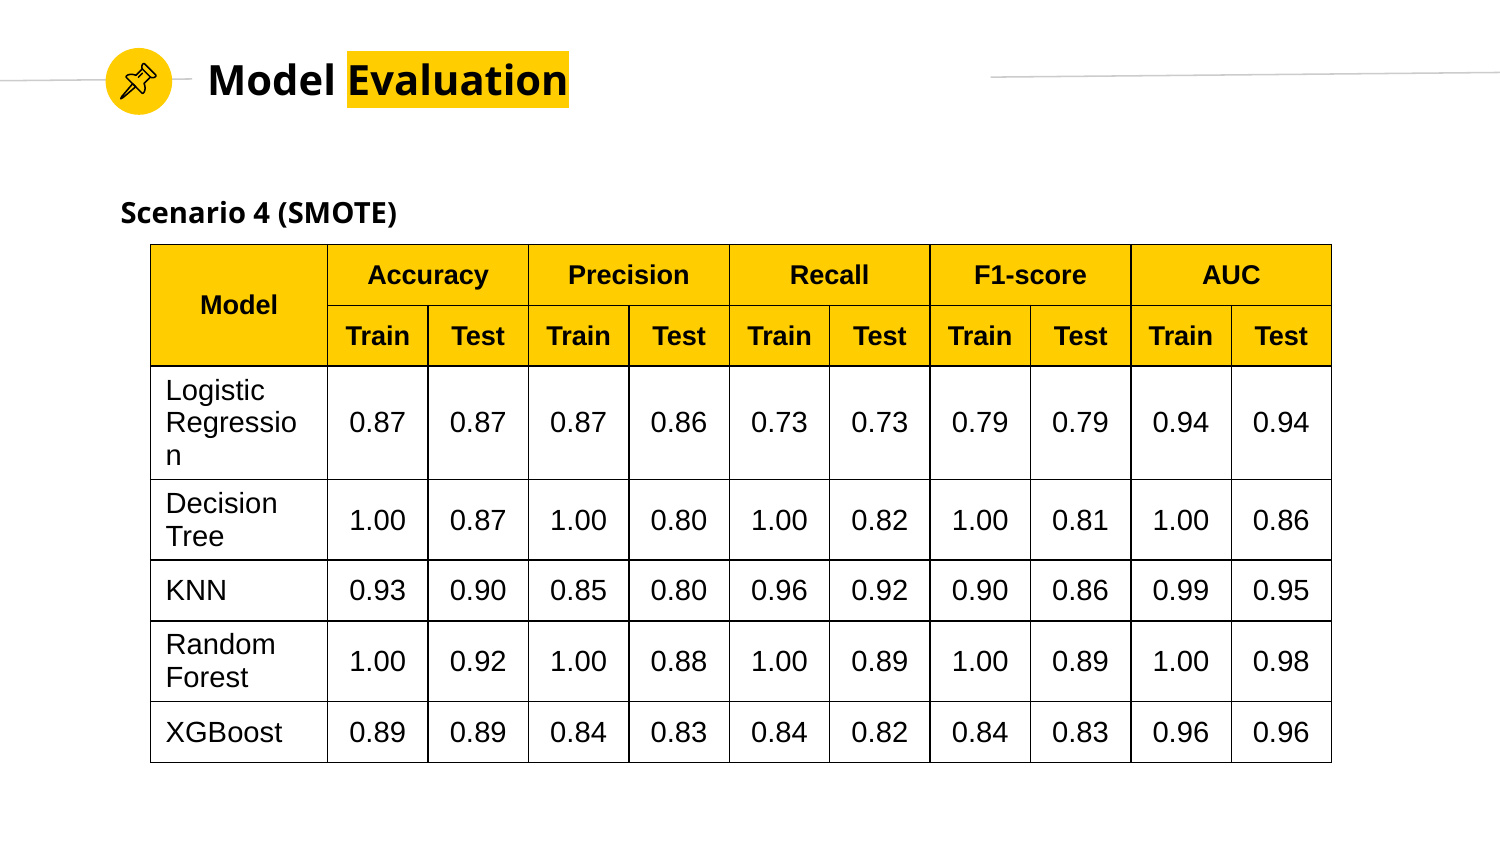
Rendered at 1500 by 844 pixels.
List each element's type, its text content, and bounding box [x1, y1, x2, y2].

table_cell 0.89 [830, 622, 929, 701]
table_cell 0.87 [429, 480, 528, 559]
table_header AUC [1132, 245, 1331, 305]
table_cell Test [830, 306, 929, 365]
table_cell 0.96 [1132, 702, 1231, 762]
title Scenario 4 (SMOTE) [105, 165, 508, 245]
table_cell 0.87 [429, 367, 528, 479]
table_cell Train [328, 306, 427, 365]
text_box Model Evaluation [192, 43, 950, 115]
table_cell 0.86 [1232, 480, 1331, 559]
table_cell 1.00 [1132, 622, 1231, 701]
table_cell 0.88 [630, 622, 729, 701]
table_header Model [151, 245, 327, 365]
table_cell 0.92 [830, 561, 929, 620]
table_cell 0.85 [529, 561, 628, 620]
table_cell 0.73 [830, 367, 929, 479]
table_cell 0.95 [1232, 561, 1331, 620]
table_cell Train [730, 306, 829, 365]
table_cell 0.83 [1031, 702, 1130, 762]
table_cell 1.00 [730, 480, 829, 559]
table_cell 0.82 [830, 480, 929, 559]
table_cell 0.89 [429, 702, 528, 762]
table_header Precision [529, 245, 729, 305]
table_cell 0.86 [630, 367, 729, 479]
table_header F1-score [931, 245, 1130, 305]
table_cell Test [1031, 306, 1130, 365]
table_cell 1.00 [931, 622, 1030, 701]
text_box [990, 72, 1500, 78]
table_cell 0.98 [1232, 622, 1331, 701]
table_cell 0.84 [931, 702, 1030, 762]
text_box [103, 45, 175, 77]
table_cell 0.84 [529, 702, 628, 762]
table_cell 1.00 [1132, 480, 1231, 559]
table_cell Train [529, 306, 628, 365]
text_box [104, 89, 174, 117]
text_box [120, 63, 157, 99]
table_header Recall [730, 245, 929, 305]
table_cell 0.83 [630, 702, 729, 762]
table_cell 0.89 [328, 702, 427, 762]
table_cell 1.00 [529, 622, 628, 701]
table_cell Test [1232, 306, 1331, 365]
table_cell Logistic Regression [151, 367, 327, 479]
table_cell 0.79 [931, 367, 1030, 479]
table_cell 0.84 [730, 702, 829, 762]
table_cell 1.00 [730, 622, 829, 701]
table_cell 0.80 [630, 561, 729, 620]
table_cell 0.82 [830, 702, 929, 762]
table_cell 0.93 [328, 561, 427, 620]
table_cell 0.94 [1232, 367, 1331, 479]
table_cell 0.80 [630, 480, 729, 559]
table_cell 0.96 [1232, 702, 1331, 762]
table_cell Train [931, 306, 1030, 365]
table_cell Test [429, 306, 528, 365]
table_cell 1.00 [328, 480, 427, 559]
table_cell 0.73 [730, 367, 829, 479]
table_cell 1.00 [328, 622, 427, 701]
table_cell 0.94 [1132, 367, 1231, 479]
table_cell 0.86 [1031, 561, 1130, 620]
table_header Accuracy [328, 245, 528, 305]
table_cell 0.81 [1031, 480, 1130, 559]
table_cell 0.90 [429, 561, 528, 620]
table_cell 0.92 [429, 622, 528, 701]
table_cell 0.89 [1031, 622, 1130, 701]
table_cell 0.87 [328, 367, 427, 479]
table_cell 1.00 [931, 480, 1030, 559]
table_cell Train [1132, 306, 1231, 365]
table_cell KNN [151, 561, 327, 620]
table_cell Random Forest [151, 622, 327, 701]
table_cell 0.90 [931, 561, 1030, 620]
table_cell Decision Tree [151, 480, 327, 559]
table_cell 1.00 [529, 480, 628, 559]
table_cell XGBoost [151, 702, 327, 762]
table_cell 0.79 [1031, 367, 1130, 479]
table_cell Test [630, 306, 729, 365]
table_cell 0.99 [1132, 561, 1231, 620]
table_cell 0.87 [529, 367, 628, 479]
table_cell 0.96 [730, 561, 829, 620]
